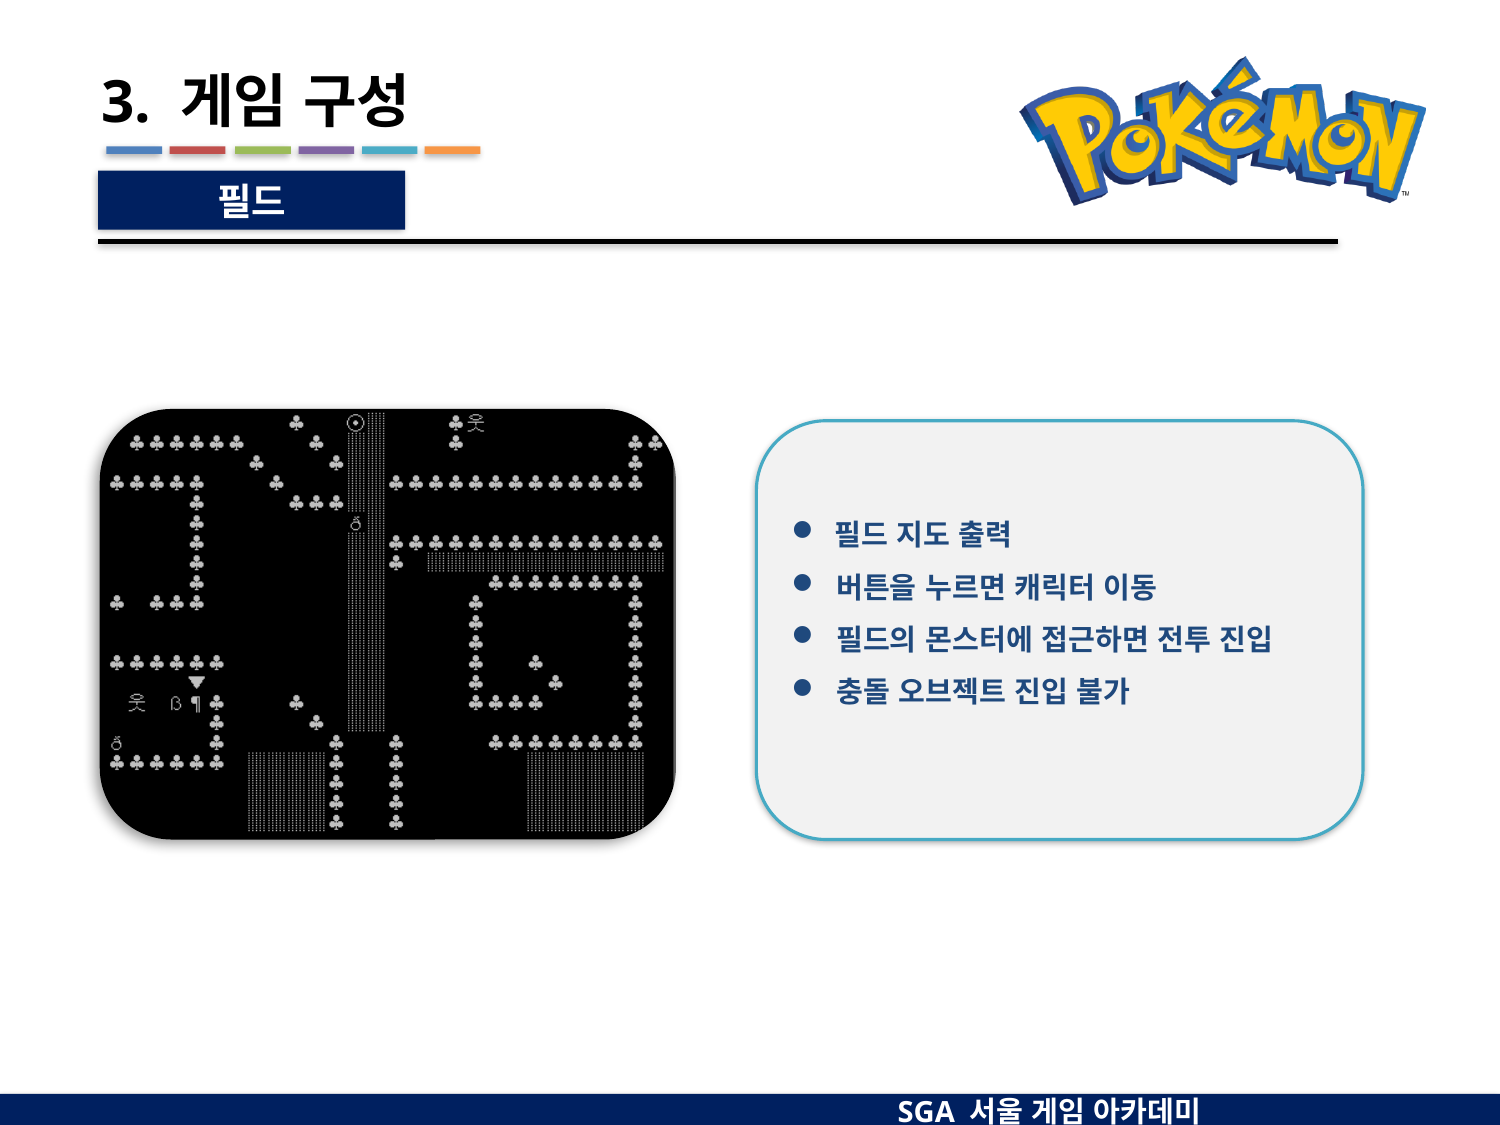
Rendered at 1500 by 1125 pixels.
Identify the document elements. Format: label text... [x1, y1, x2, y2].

text_box 3. 게임 구성 [86, 56, 961, 142]
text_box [106, 146, 481, 155]
picture [1019, 56, 1426, 206]
picture [99, 408, 677, 840]
text_box 필드 [98, 170, 406, 230]
text_box 필드 지도 출력 버튼을 누르면 캐릭터 이동 필드의 몬스터에 접근하면 전투 진입 충돌 오브젝트 진입 불가 [755, 419, 1364, 841]
text_box SGA 서울 게임 아카데미 [0, 1093, 1500, 1125]
